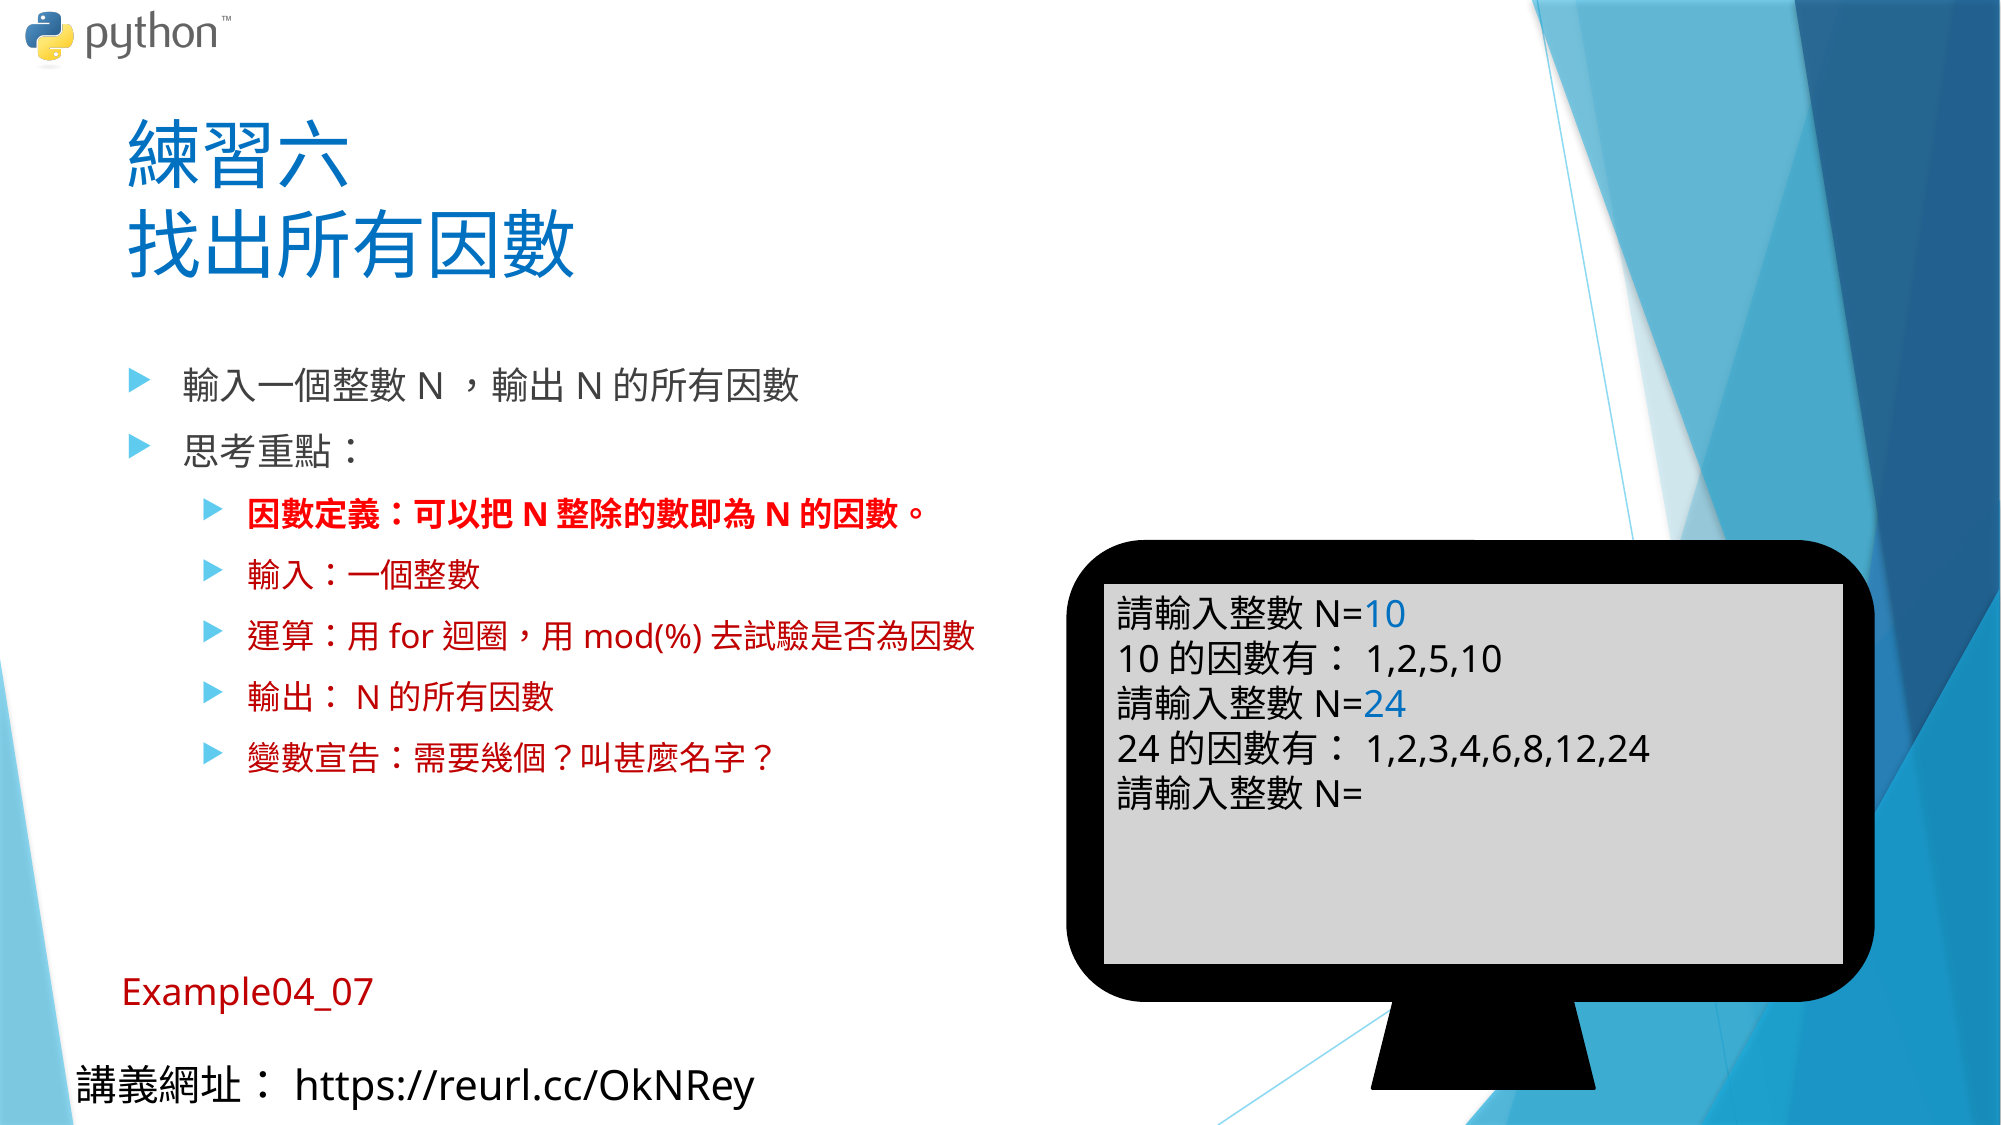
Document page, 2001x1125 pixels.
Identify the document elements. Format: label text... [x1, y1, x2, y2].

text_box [1067, 541, 1874, 1089]
list 輸入一個整數N，輸出N的所有因數 思考重點： 因數定義：可以把N整除的數即為N的因數。 輸入：一個整數 運算：用for迴圈，用mod(%)去試驗是否為因數 輸出：N的所有因數 變數宣告：需要幾個？叫甚麼名字？ [111, 354, 1522, 992]
picture [23, 9, 233, 71]
title 練習六 找出所有因數 [111, 99, 1522, 317]
text_box Example04_07 [106, 960, 390, 1021]
